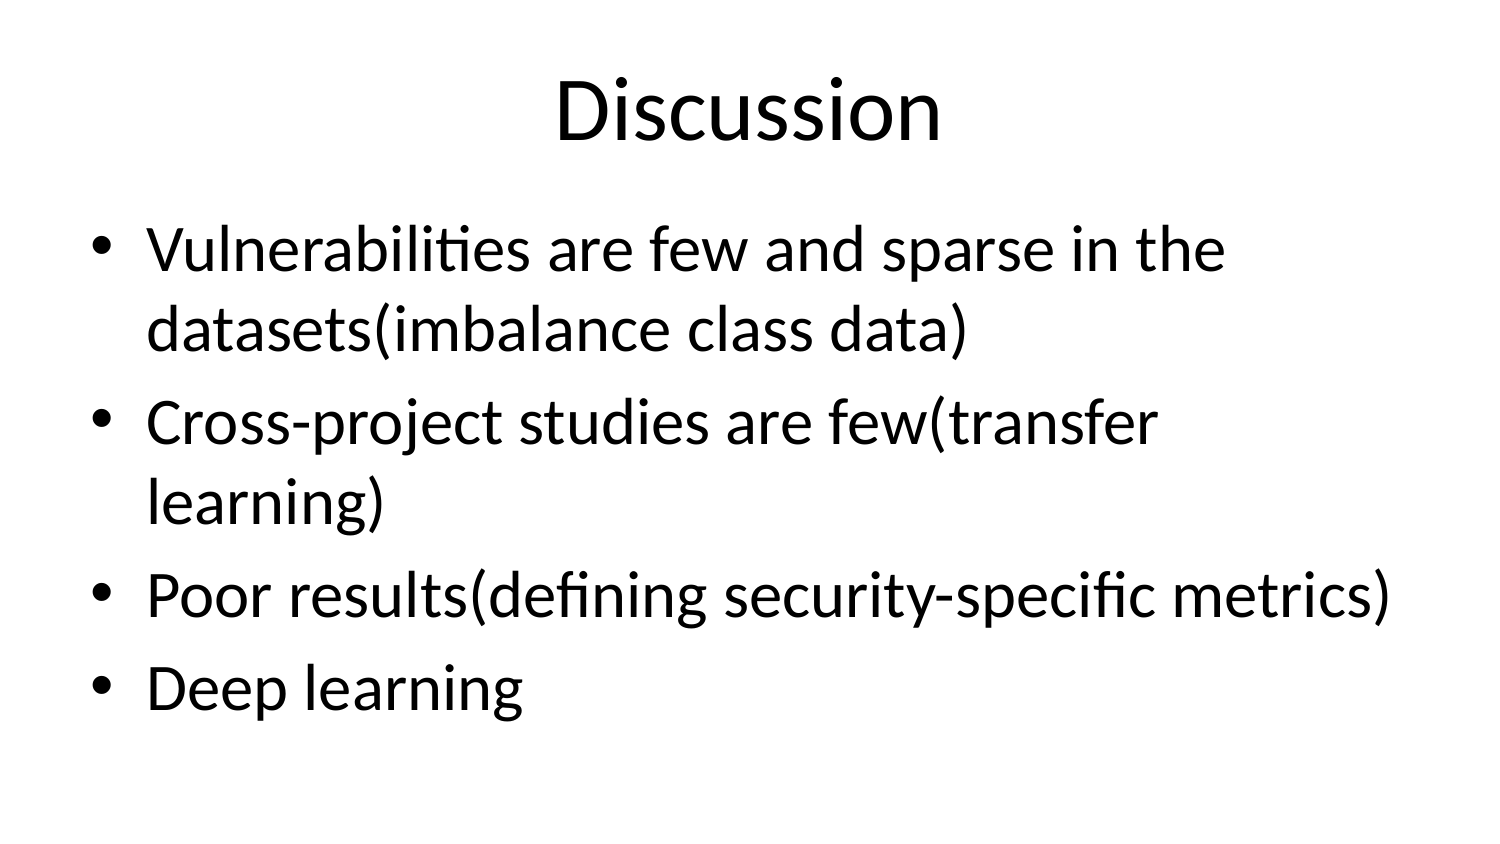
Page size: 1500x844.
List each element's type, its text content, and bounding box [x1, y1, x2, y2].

title Discussion [75, 33, 1425, 175]
list Vulnerabilities are few and sparse in the datasets(imbalance class data) Cross-project studies are few(transfer learning) Poor results(defining security-specific metrics) Deep learning [75, 196, 1425, 754]
